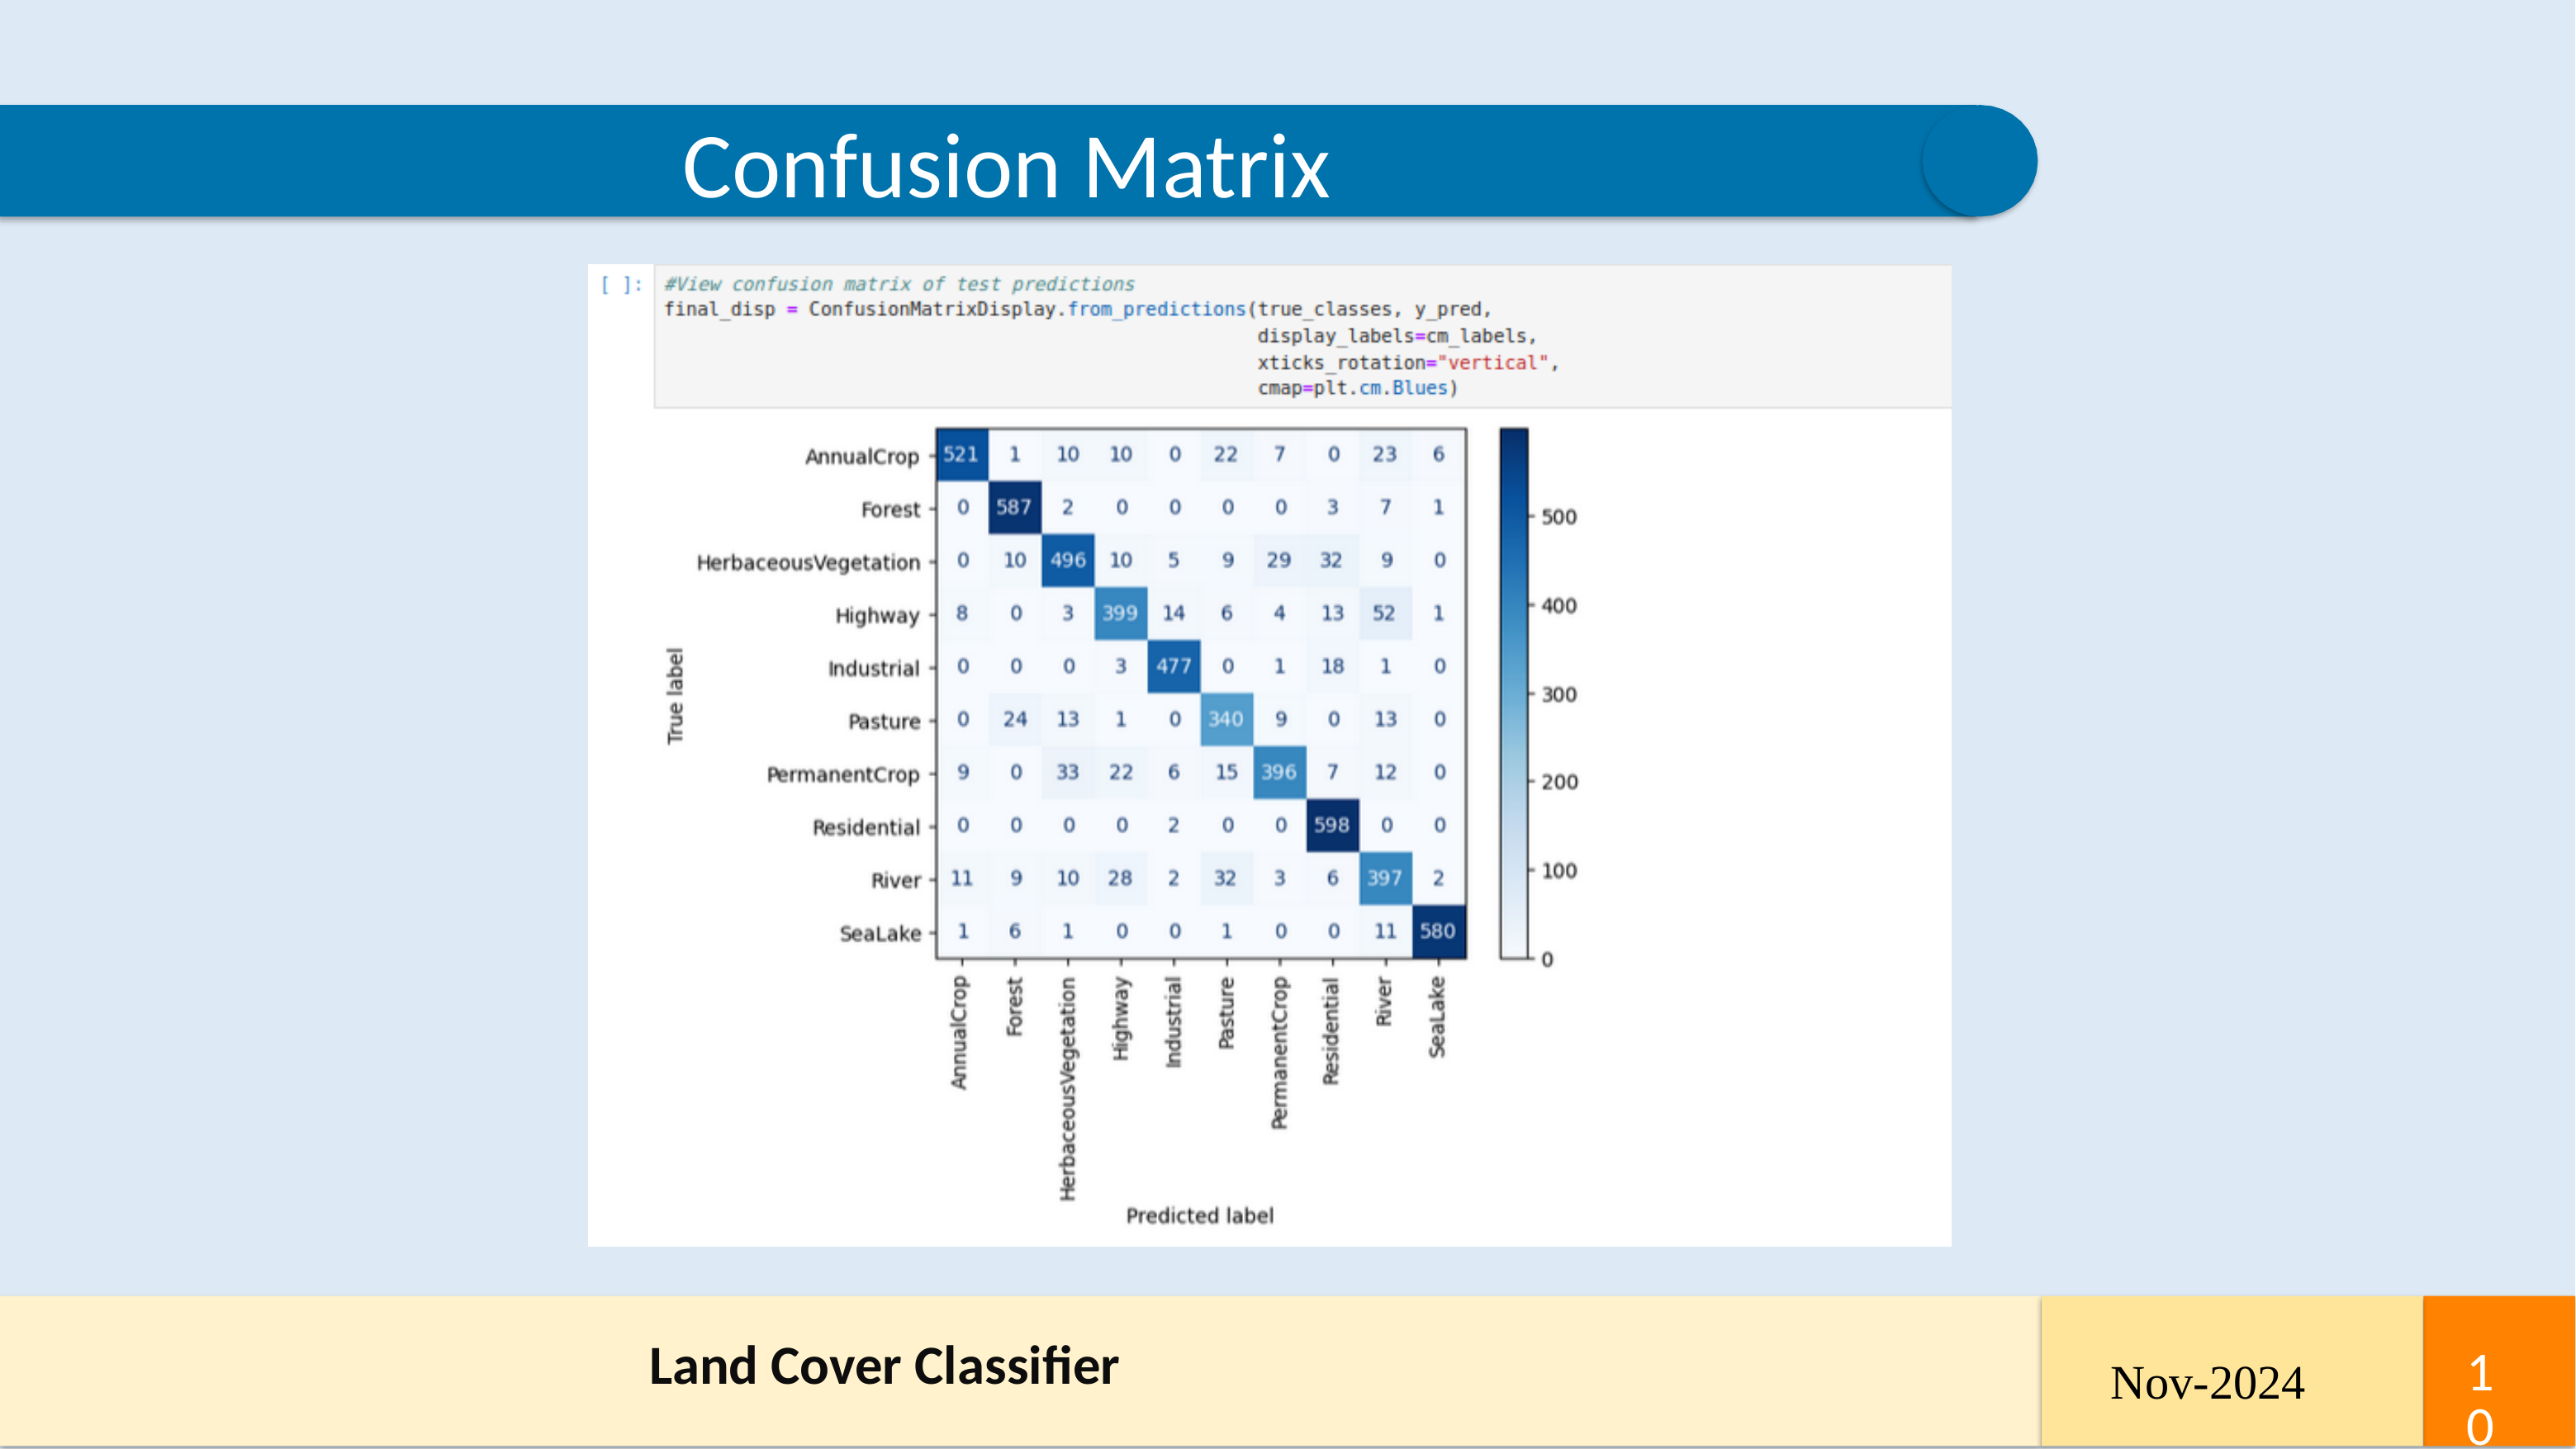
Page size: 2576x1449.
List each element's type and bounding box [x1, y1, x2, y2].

text_box [0, 104, 2038, 217]
text_box [0, 1295, 2576, 1447]
picture [588, 264, 1952, 1247]
